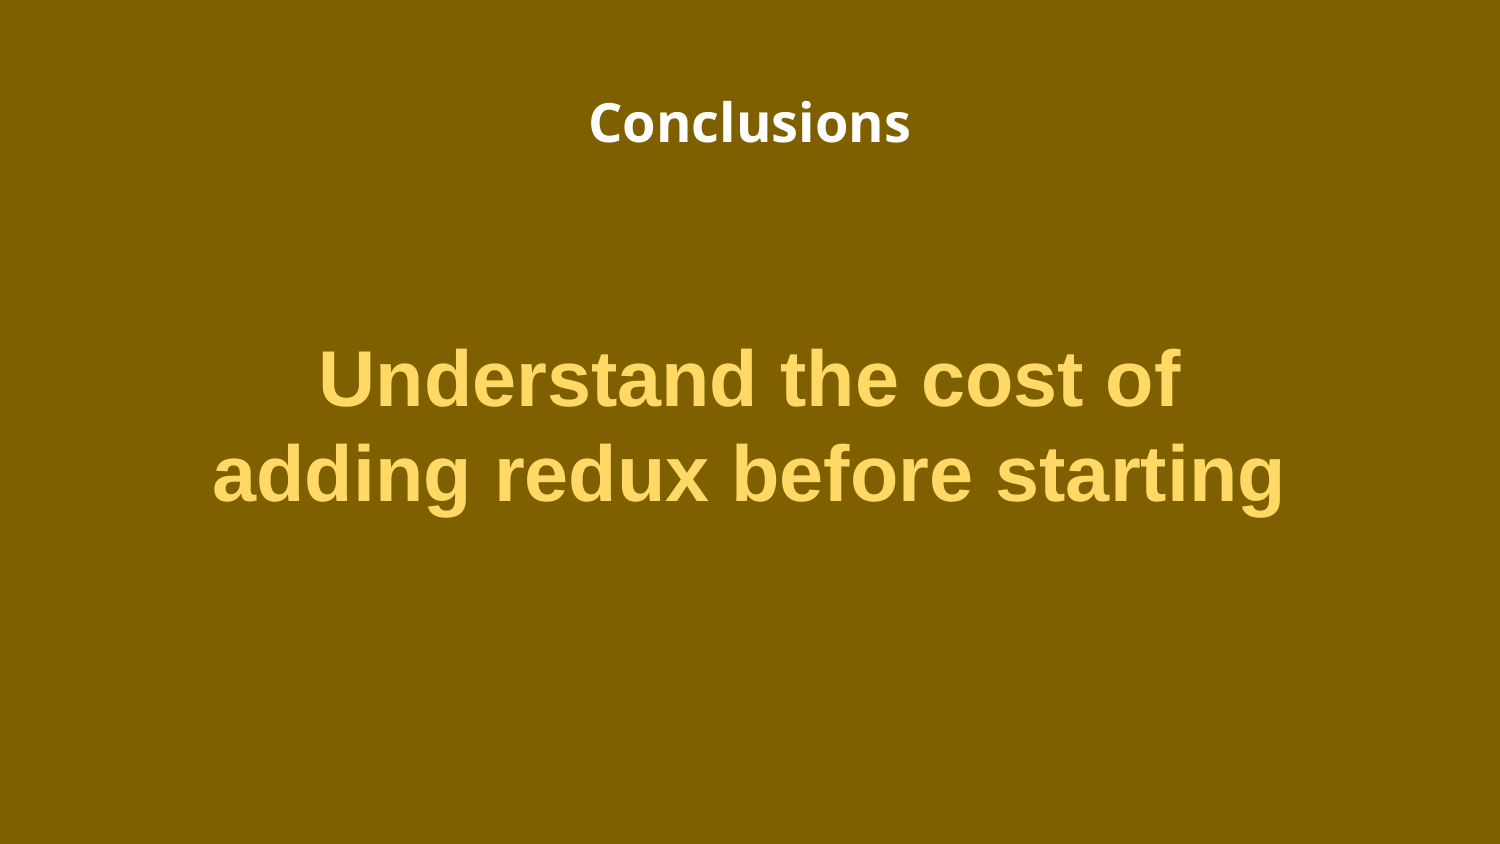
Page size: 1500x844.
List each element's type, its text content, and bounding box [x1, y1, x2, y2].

text_box Understand the cost of adding redux before starting [194, 349, 1306, 495]
title Conclusions [51, 72, 1449, 167]
